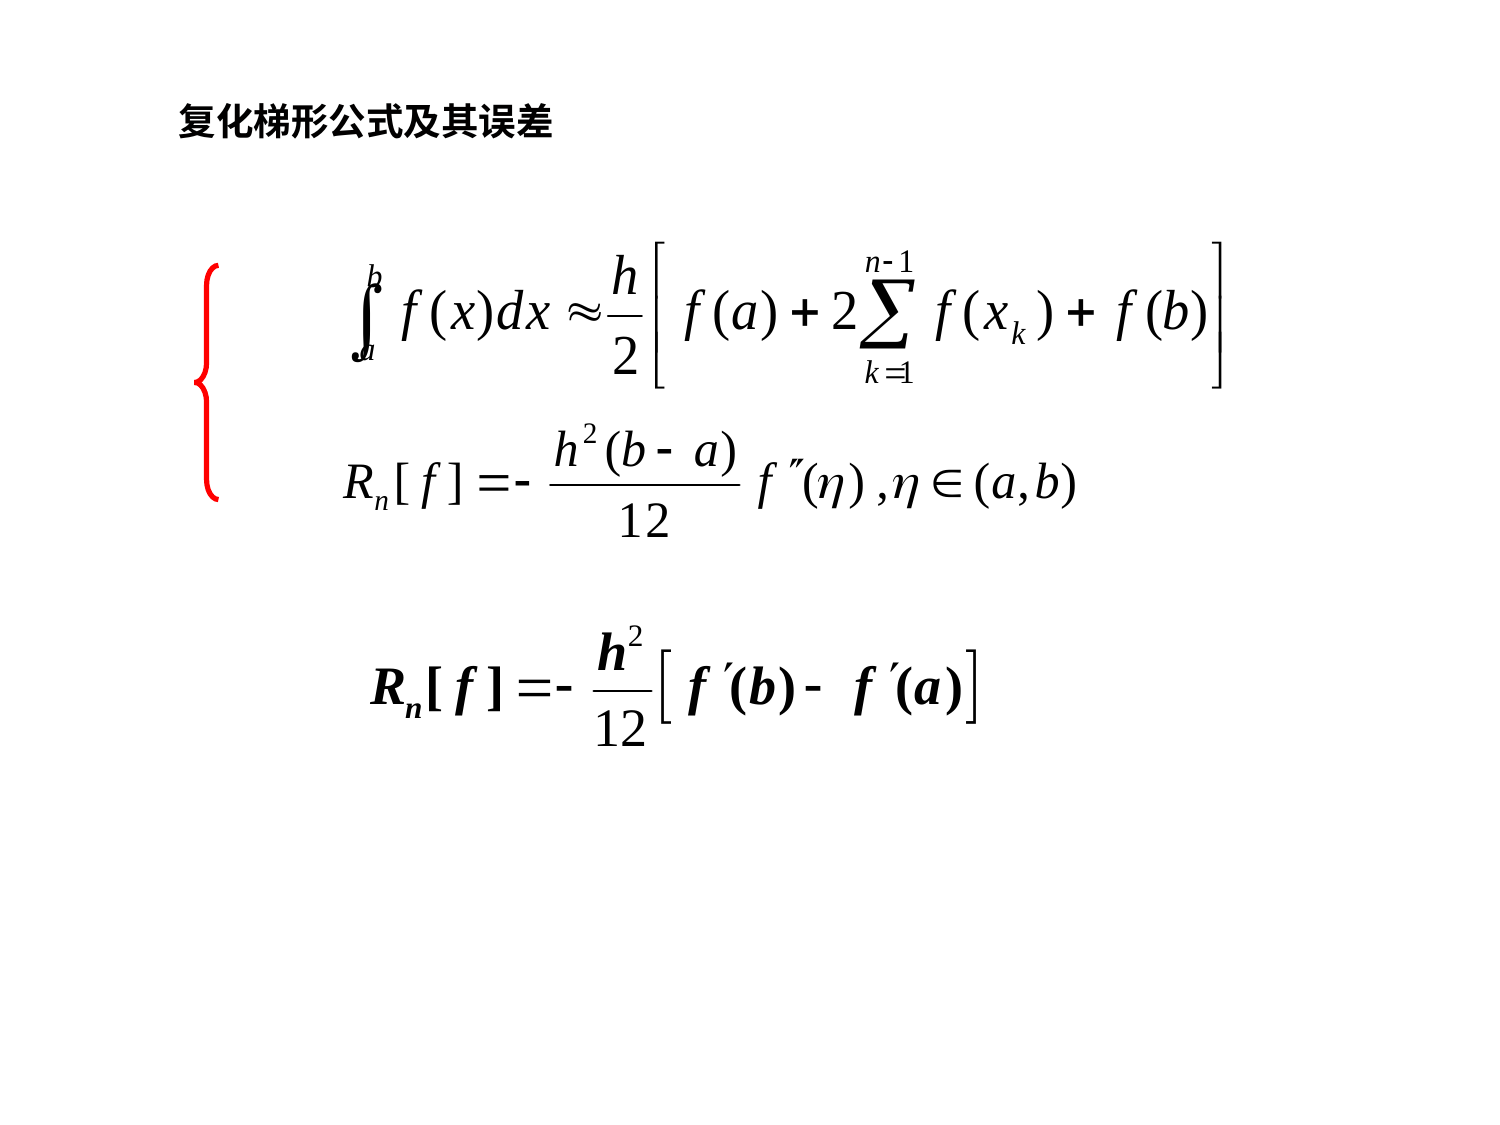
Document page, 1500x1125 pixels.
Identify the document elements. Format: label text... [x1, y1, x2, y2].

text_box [359, 609, 992, 759]
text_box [333, 231, 1242, 401]
text_box 复化梯形公式及其误差 [164, 90, 569, 150]
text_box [333, 408, 1086, 550]
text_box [194, 263, 331, 500]
